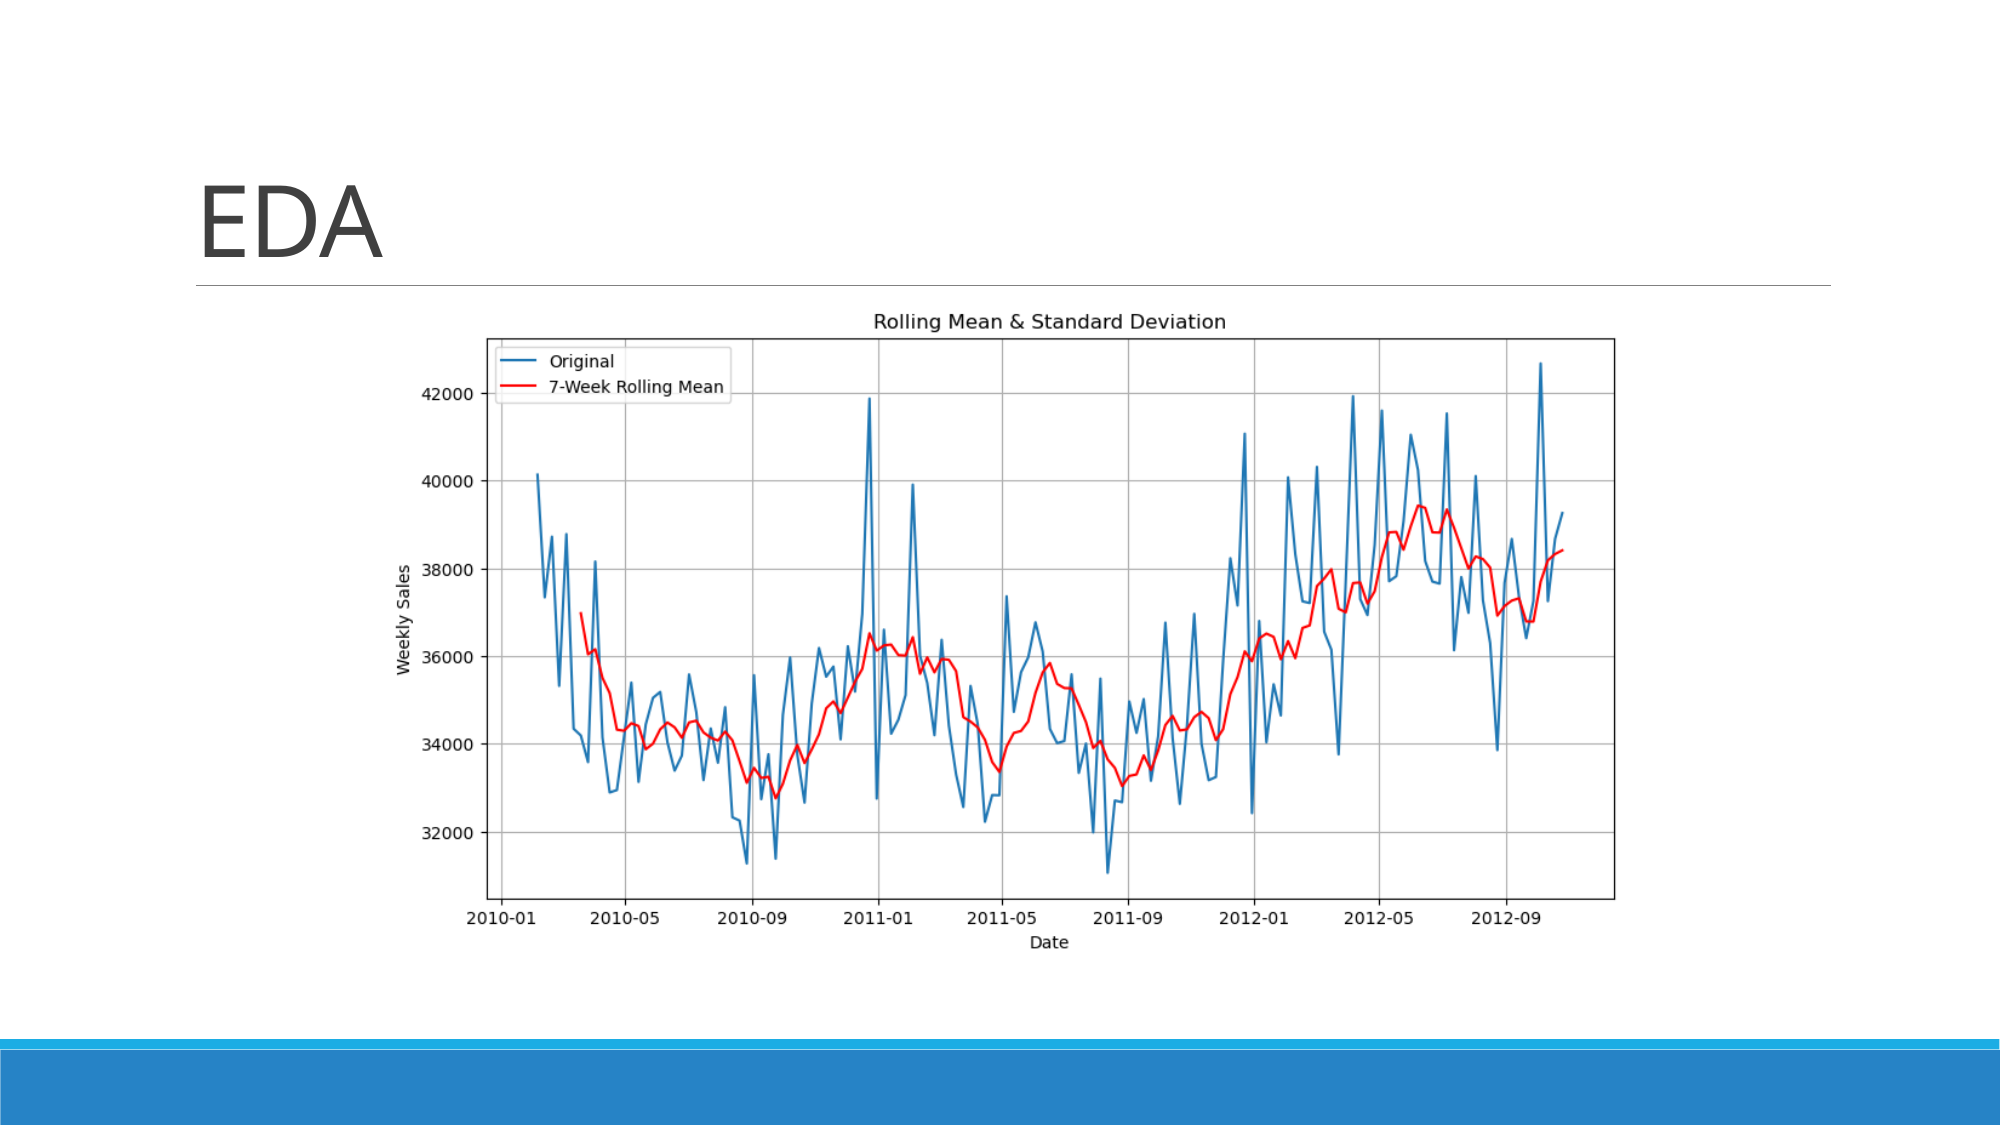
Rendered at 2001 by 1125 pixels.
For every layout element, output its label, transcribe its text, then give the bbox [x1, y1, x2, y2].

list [385, 302, 1625, 964]
title EDA [180, 47, 1830, 285]
